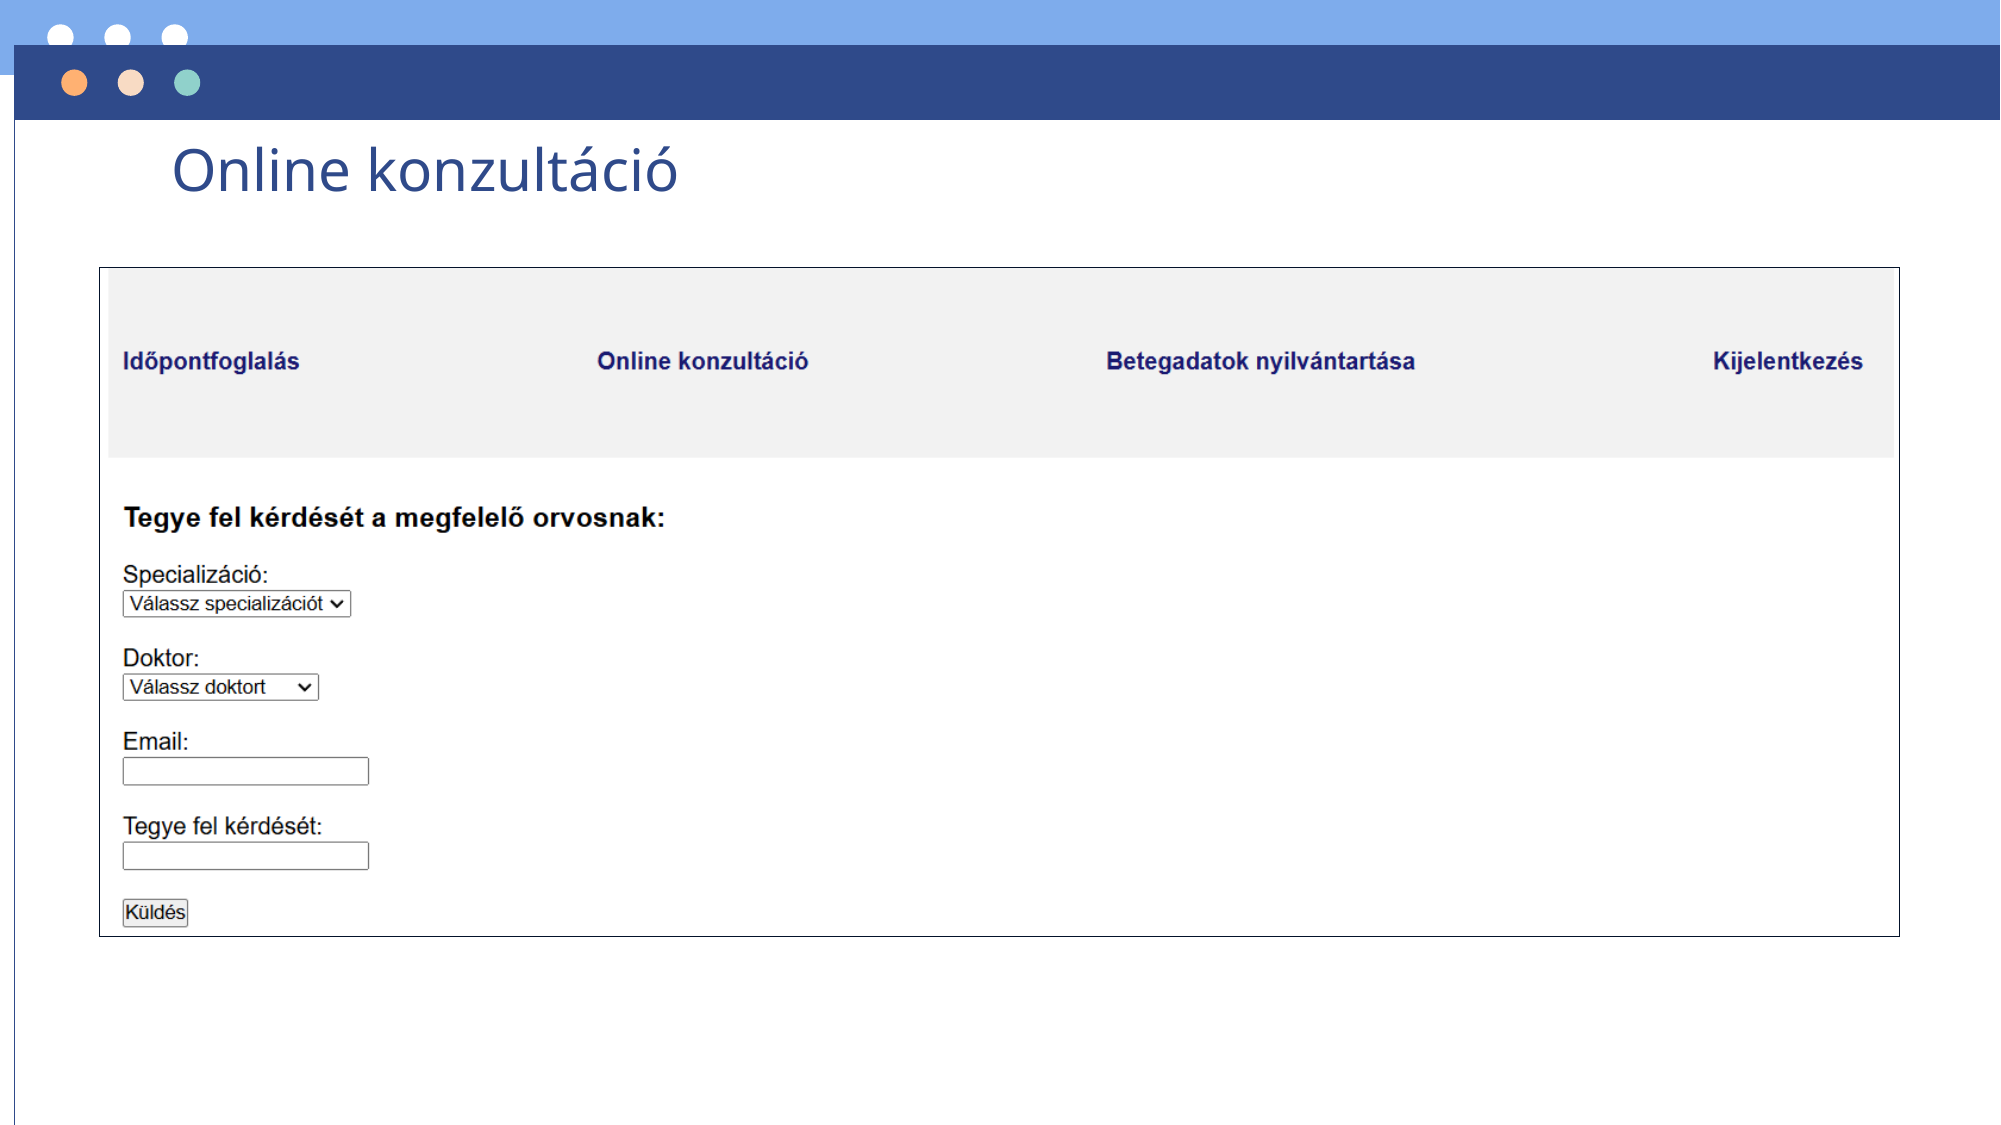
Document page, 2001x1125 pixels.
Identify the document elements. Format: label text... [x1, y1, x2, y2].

title Online konzultáció [156, 118, 1844, 221]
picture [99, 267, 1901, 937]
